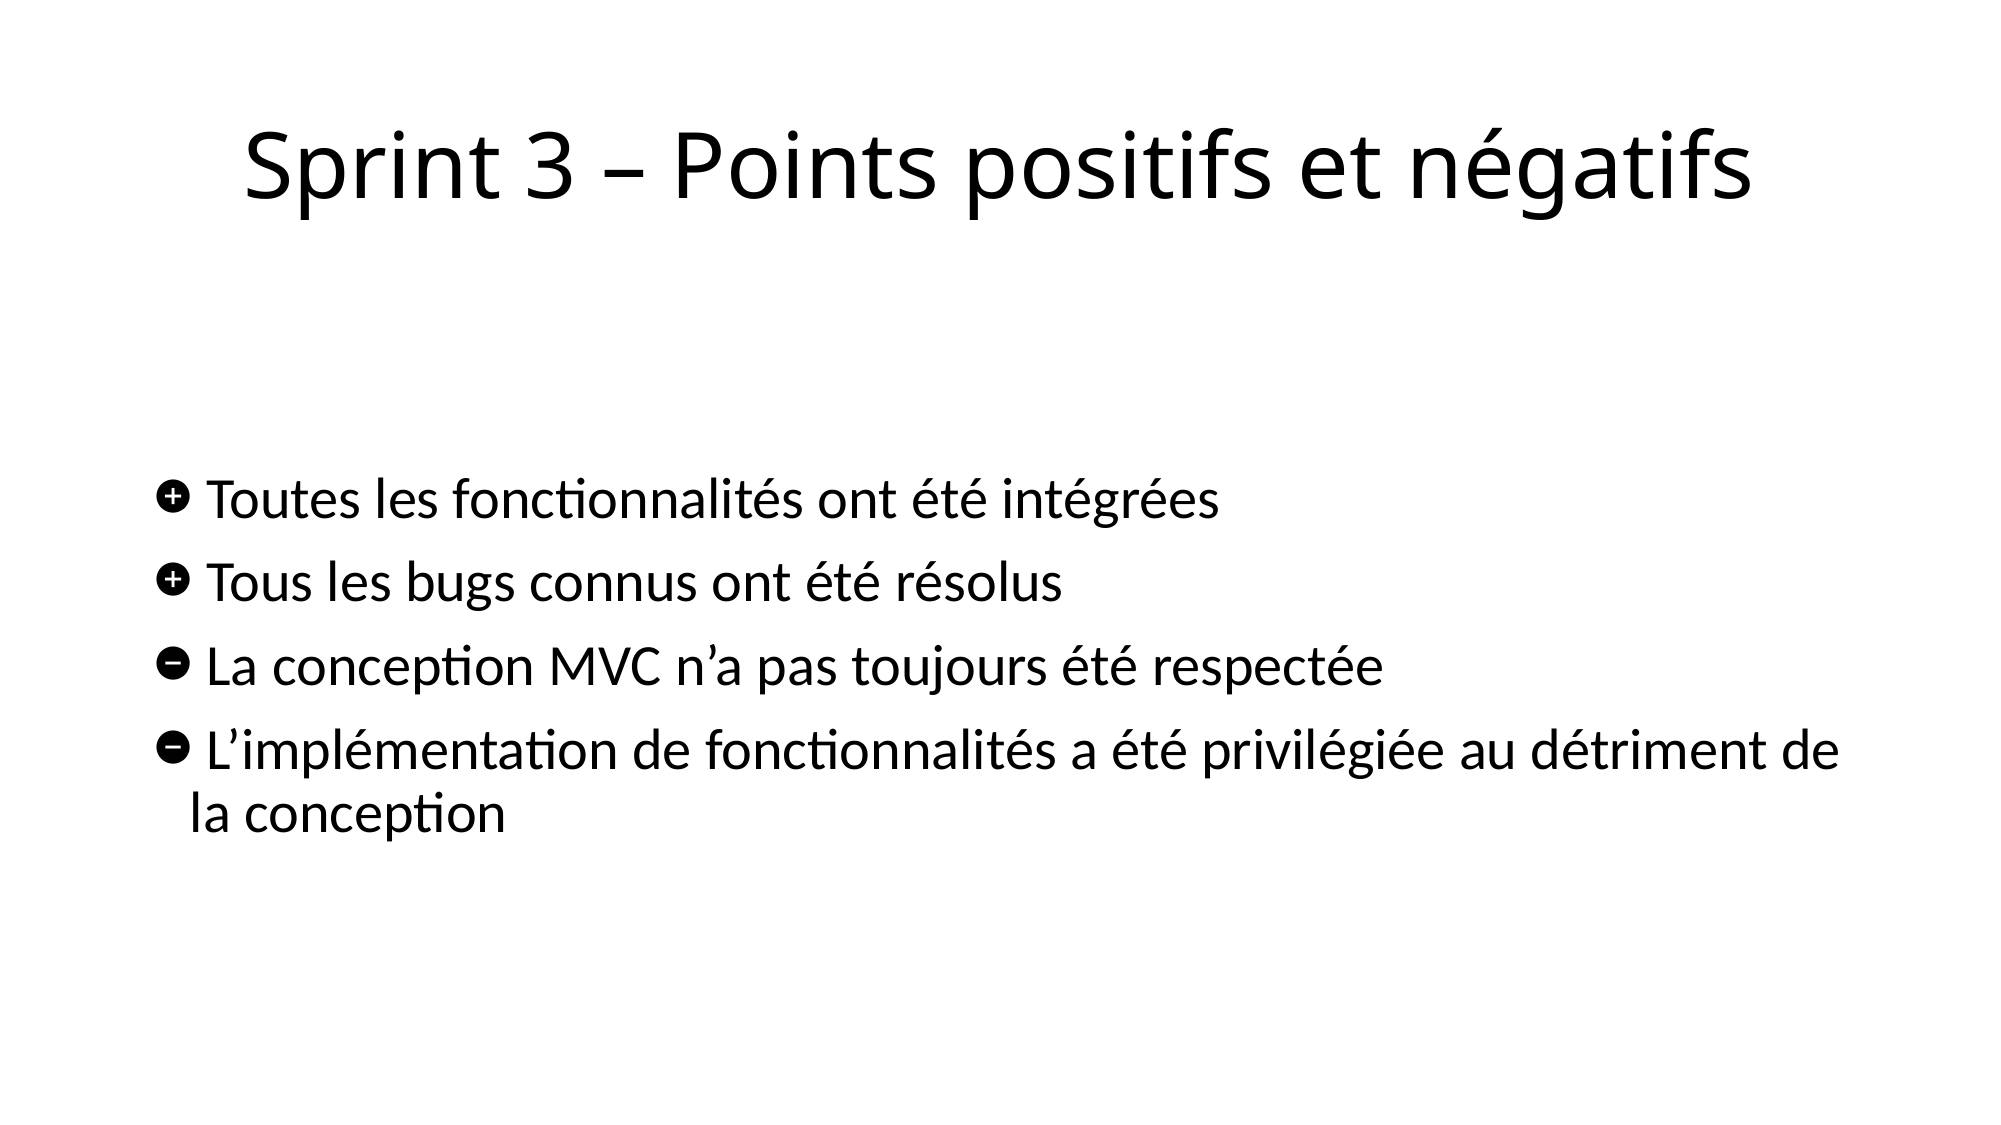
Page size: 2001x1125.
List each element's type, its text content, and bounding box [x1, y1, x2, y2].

picture [152, 475, 194, 517]
picture [152, 558, 194, 600]
title Sprint 3 – Points positifs et négatifs [137, 59, 1863, 278]
list Toutes les fonctionnalités ont été intégrées Tous les bugs connus ont été résolus La conception MVC n’a pas toujours été respectée L’implémentation de fonctionnalités a été privilégiée au détriment de la conception [137, 299, 1863, 1014]
picture [152, 726, 194, 768]
picture [152, 642, 194, 684]
